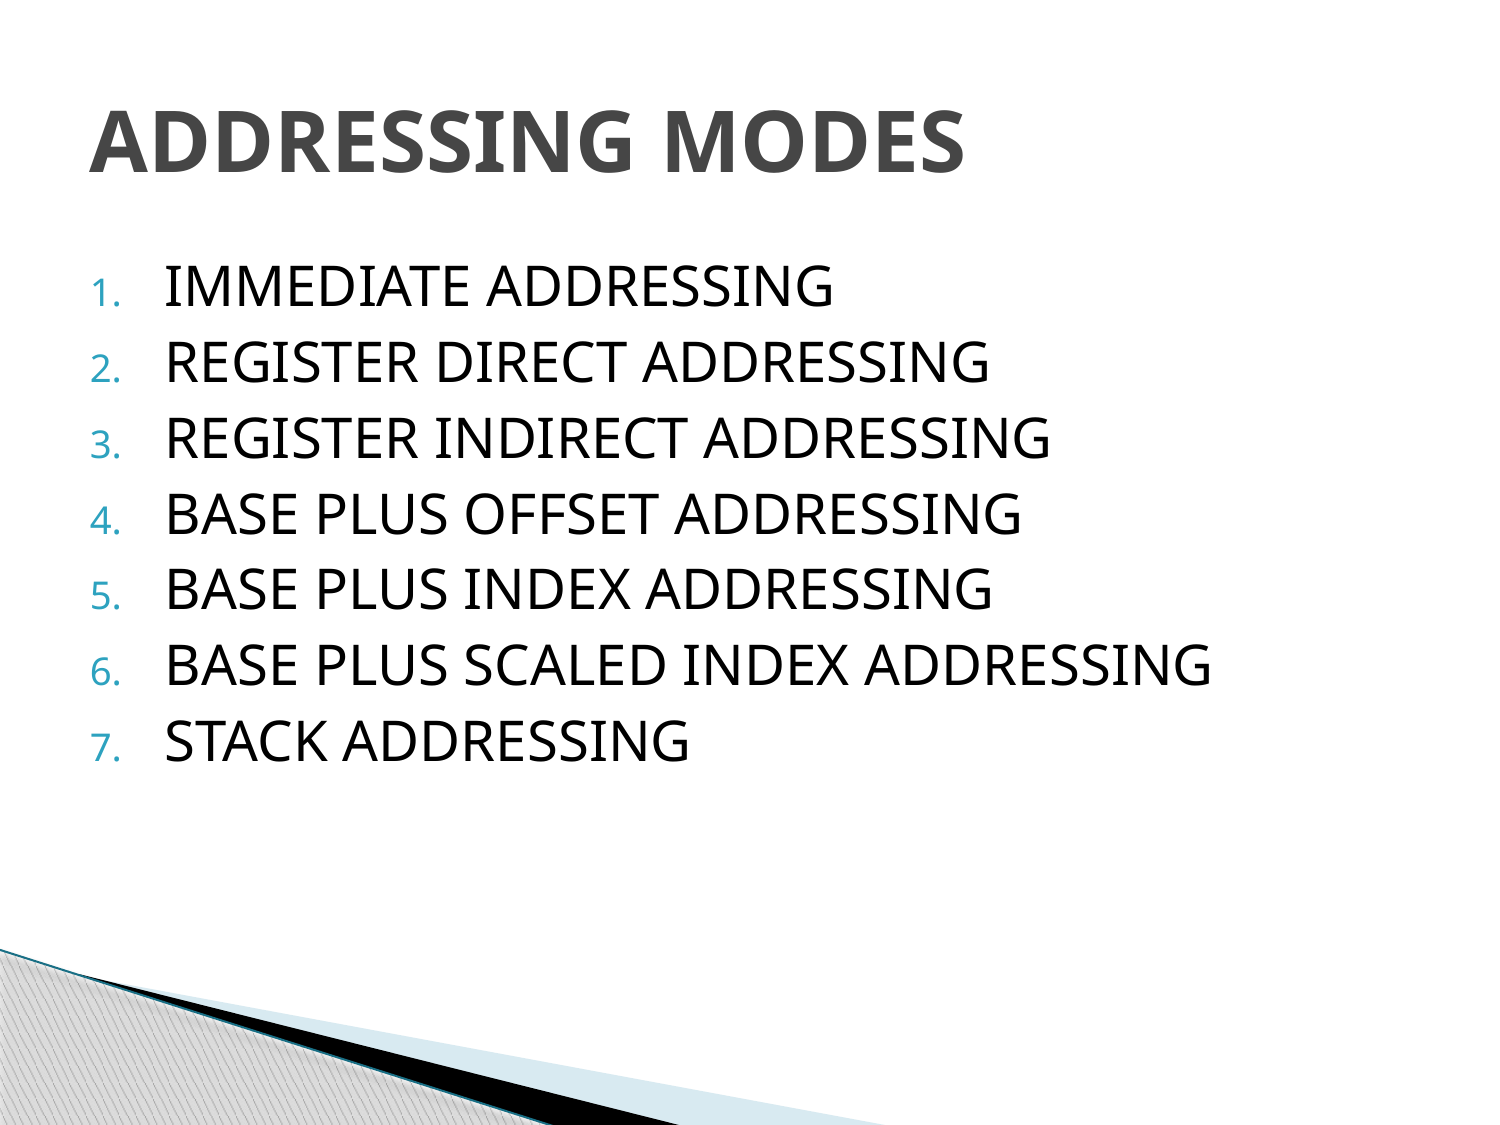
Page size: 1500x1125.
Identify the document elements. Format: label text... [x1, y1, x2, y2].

list IMMEDIATE ADDRESSING REGISTER DIRECT ADDRESSING REGISTER INDIRECT ADDRESSING BASE PLUS OFFSET ADDRESSING BASE PLUS INDEX ADDRESSING BASE PLUS SCALED INDEX ADDRESSING STACK ADDRESSING [75, 243, 1425, 986]
title ADDRESSING MODES [75, 45, 1425, 233]
